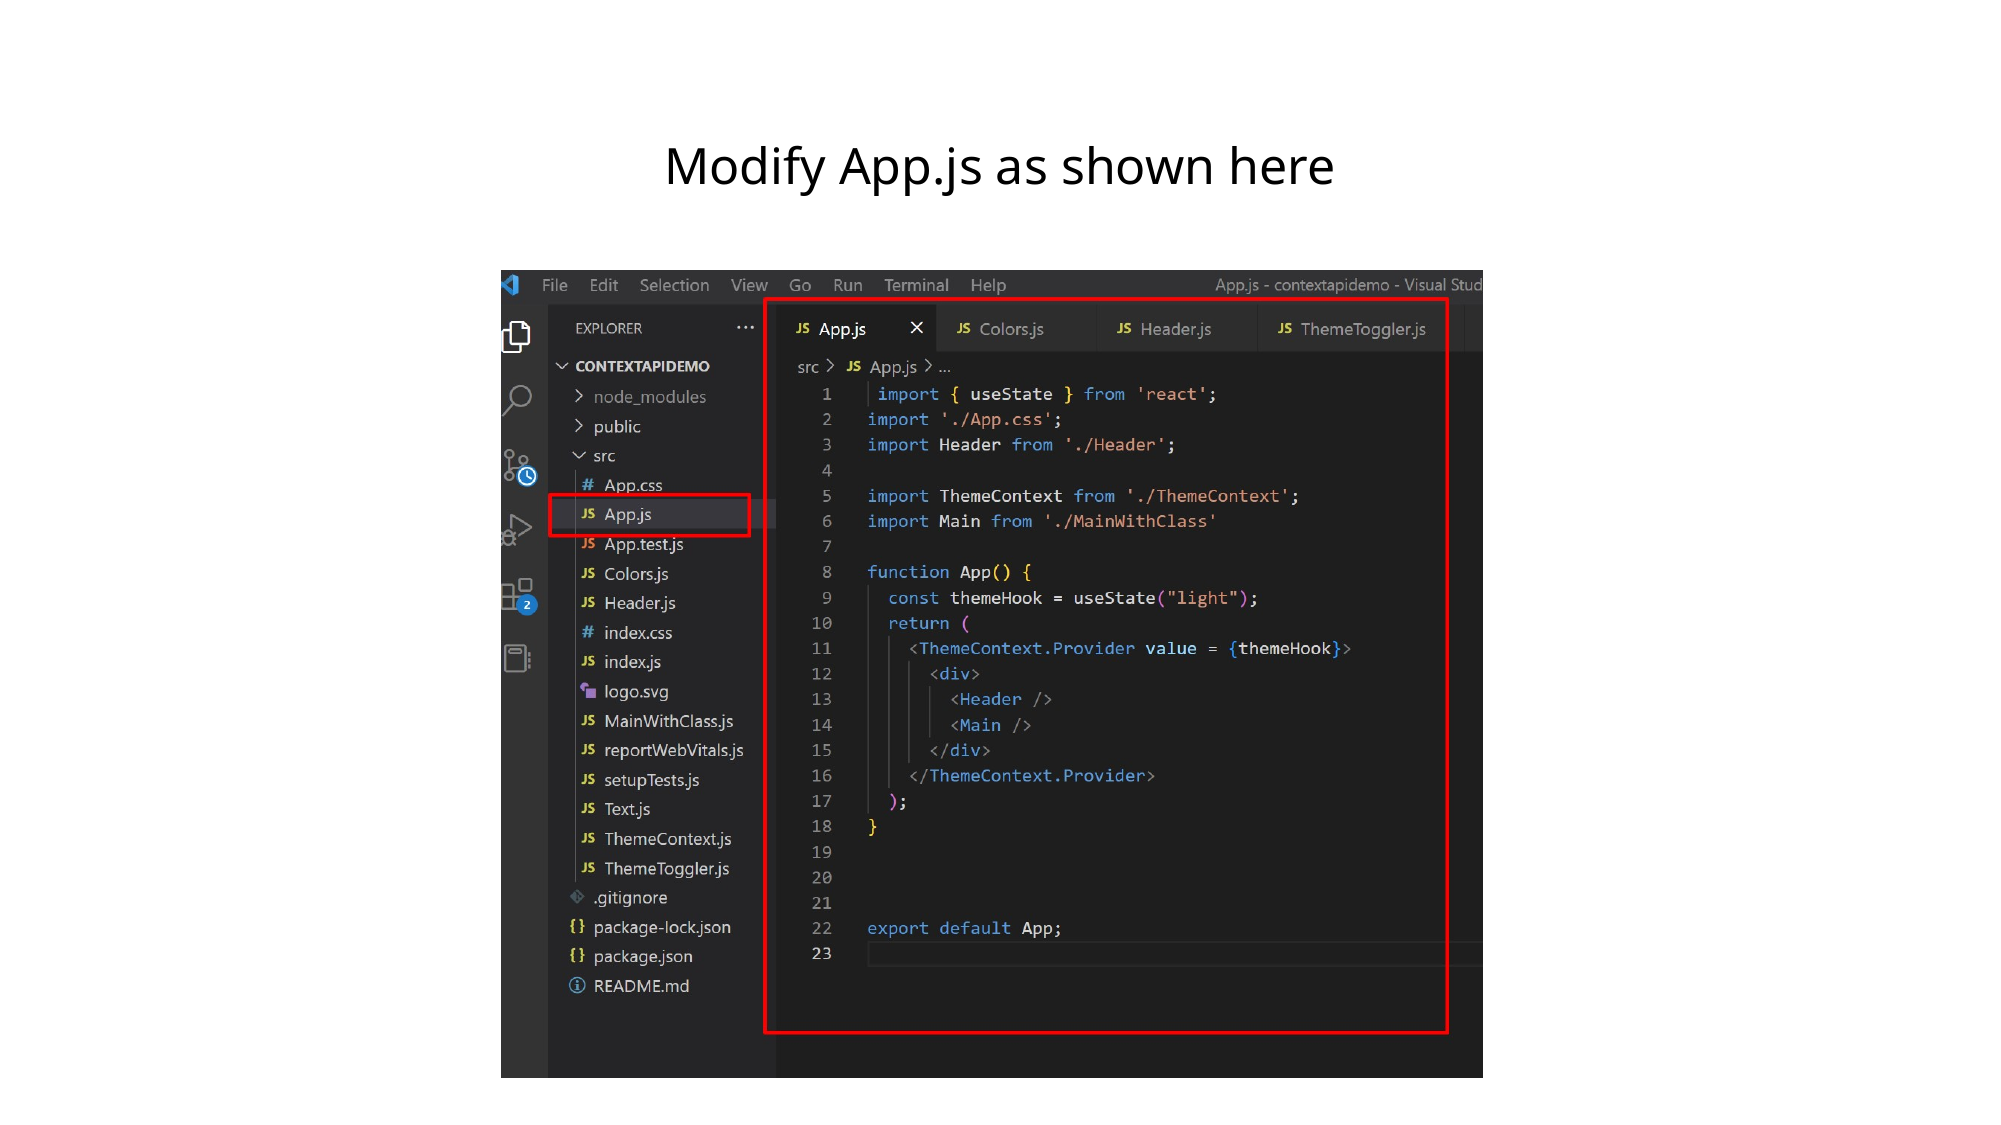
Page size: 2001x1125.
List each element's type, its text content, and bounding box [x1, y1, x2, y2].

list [501, 270, 1483, 1078]
title Modify App.js as shown here [137, 59, 1863, 278]
